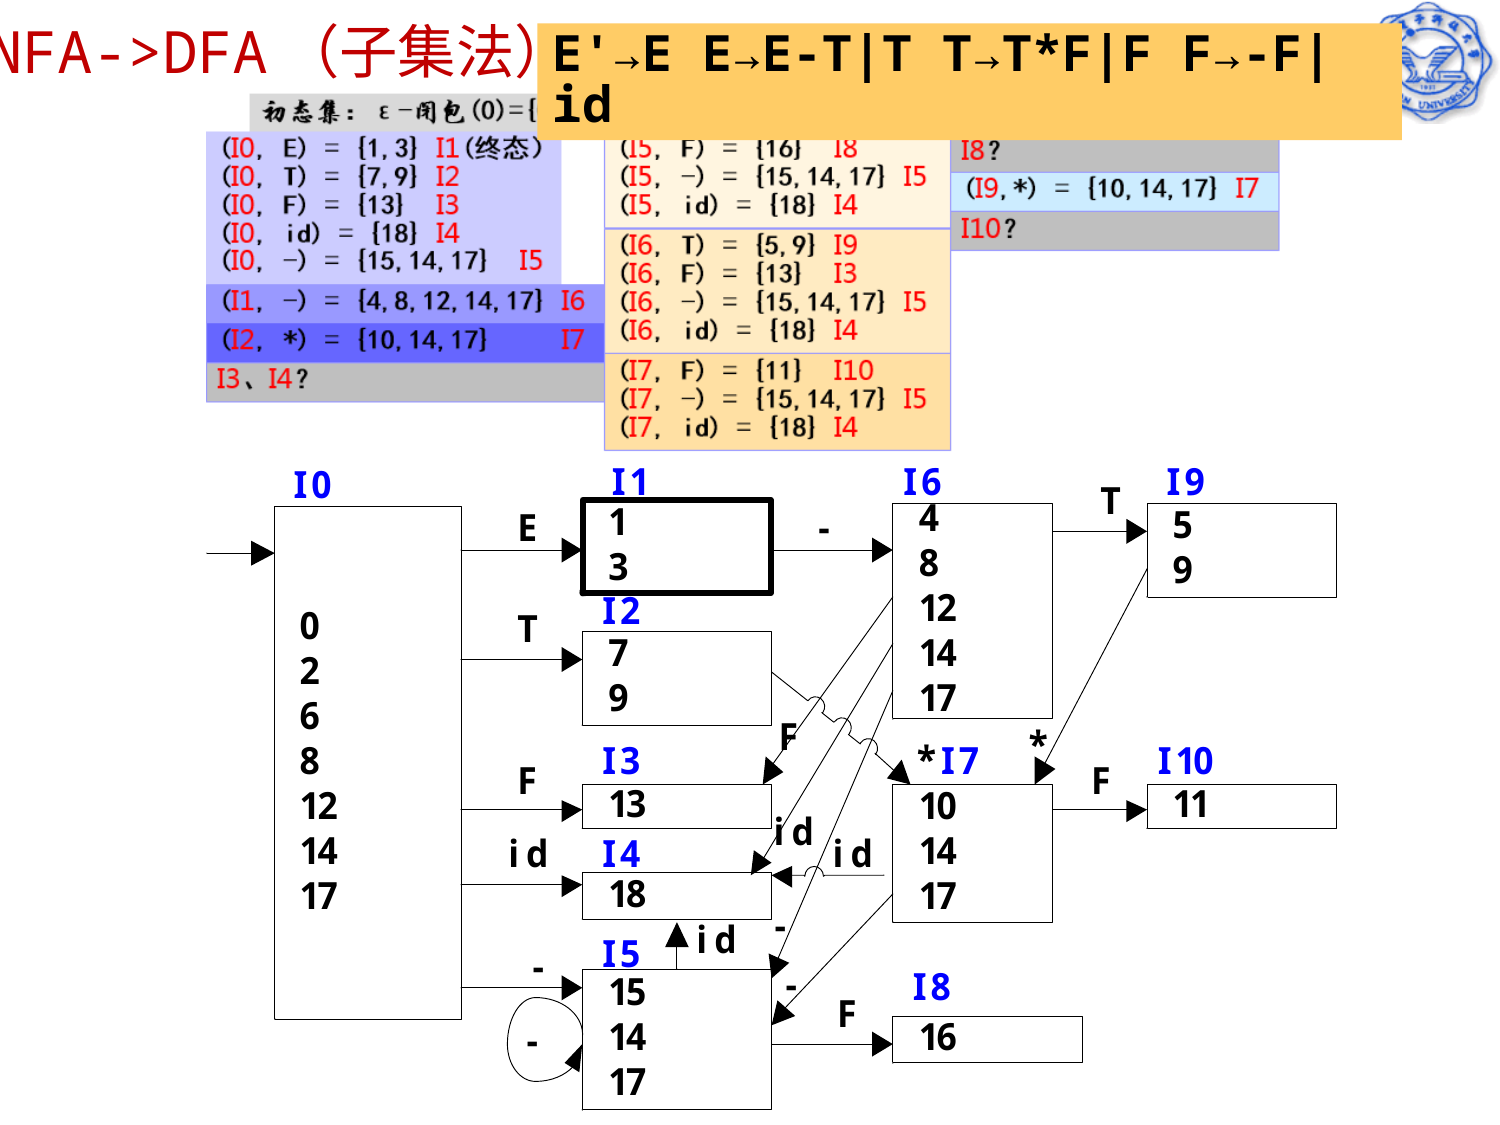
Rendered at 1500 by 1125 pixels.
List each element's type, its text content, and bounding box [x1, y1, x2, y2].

picture [1362, 0, 1500, 124]
picture [206, 89, 1282, 455]
text_box E'→E E→E-T|T T→T*F|F F→-F|id [588, 23, 1402, 141]
text_box NFA->DFA（子集法） [0, 8, 588, 93]
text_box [147, 455, 1341, 1116]
